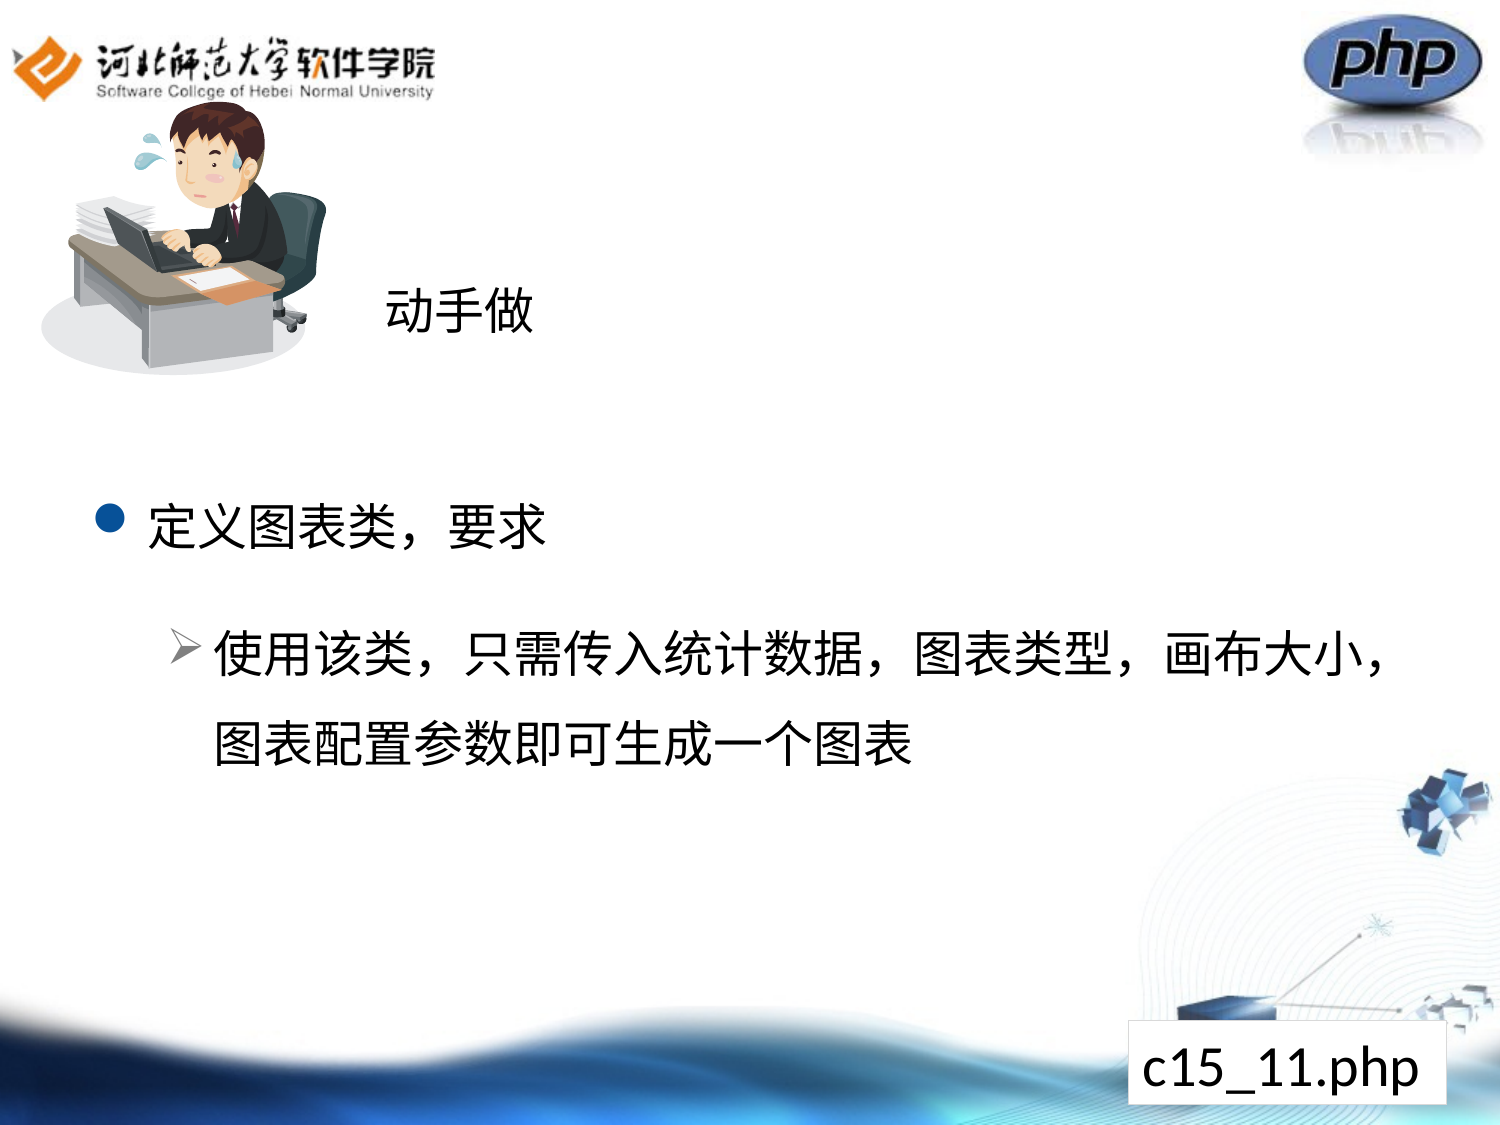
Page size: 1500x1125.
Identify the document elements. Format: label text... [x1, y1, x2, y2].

list 动手做 定义图表类，要求 使用该类，只需传入统计数据，图表类型，画布大小，图表配置参数即可生成一个图表 [76, 172, 1385, 1036]
picture [0, 0, 1500, 1125]
text_box c15_11.php [1128, 1020, 1447, 1105]
